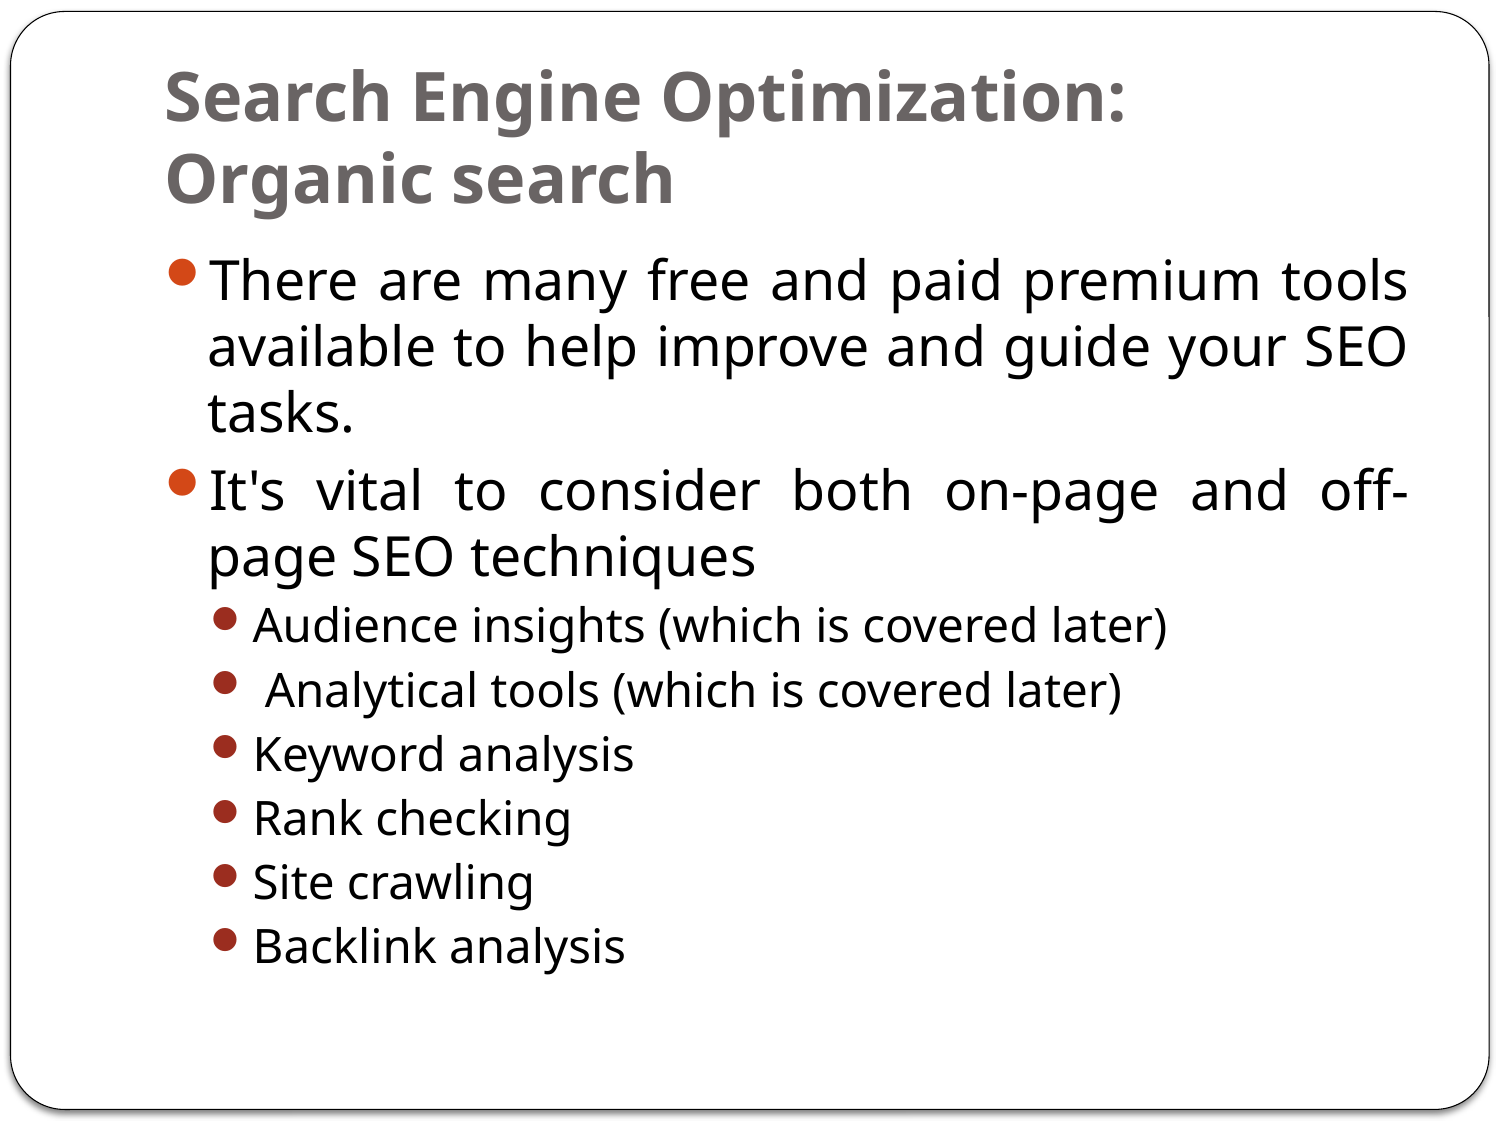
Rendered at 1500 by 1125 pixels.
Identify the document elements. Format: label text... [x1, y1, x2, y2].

list There are many free and paid premium tools available to help improve and guide your SEO tasks. It's vital to consider both on-page and off-page SEO techniques Audience insights (which is covered later) Analytical tools (which is covered later) Keyword analysis Rank checking Site crawling Backlink analysis [150, 237, 1425, 988]
title Search Engine Optimization: Organic search [150, 45, 1425, 233]
